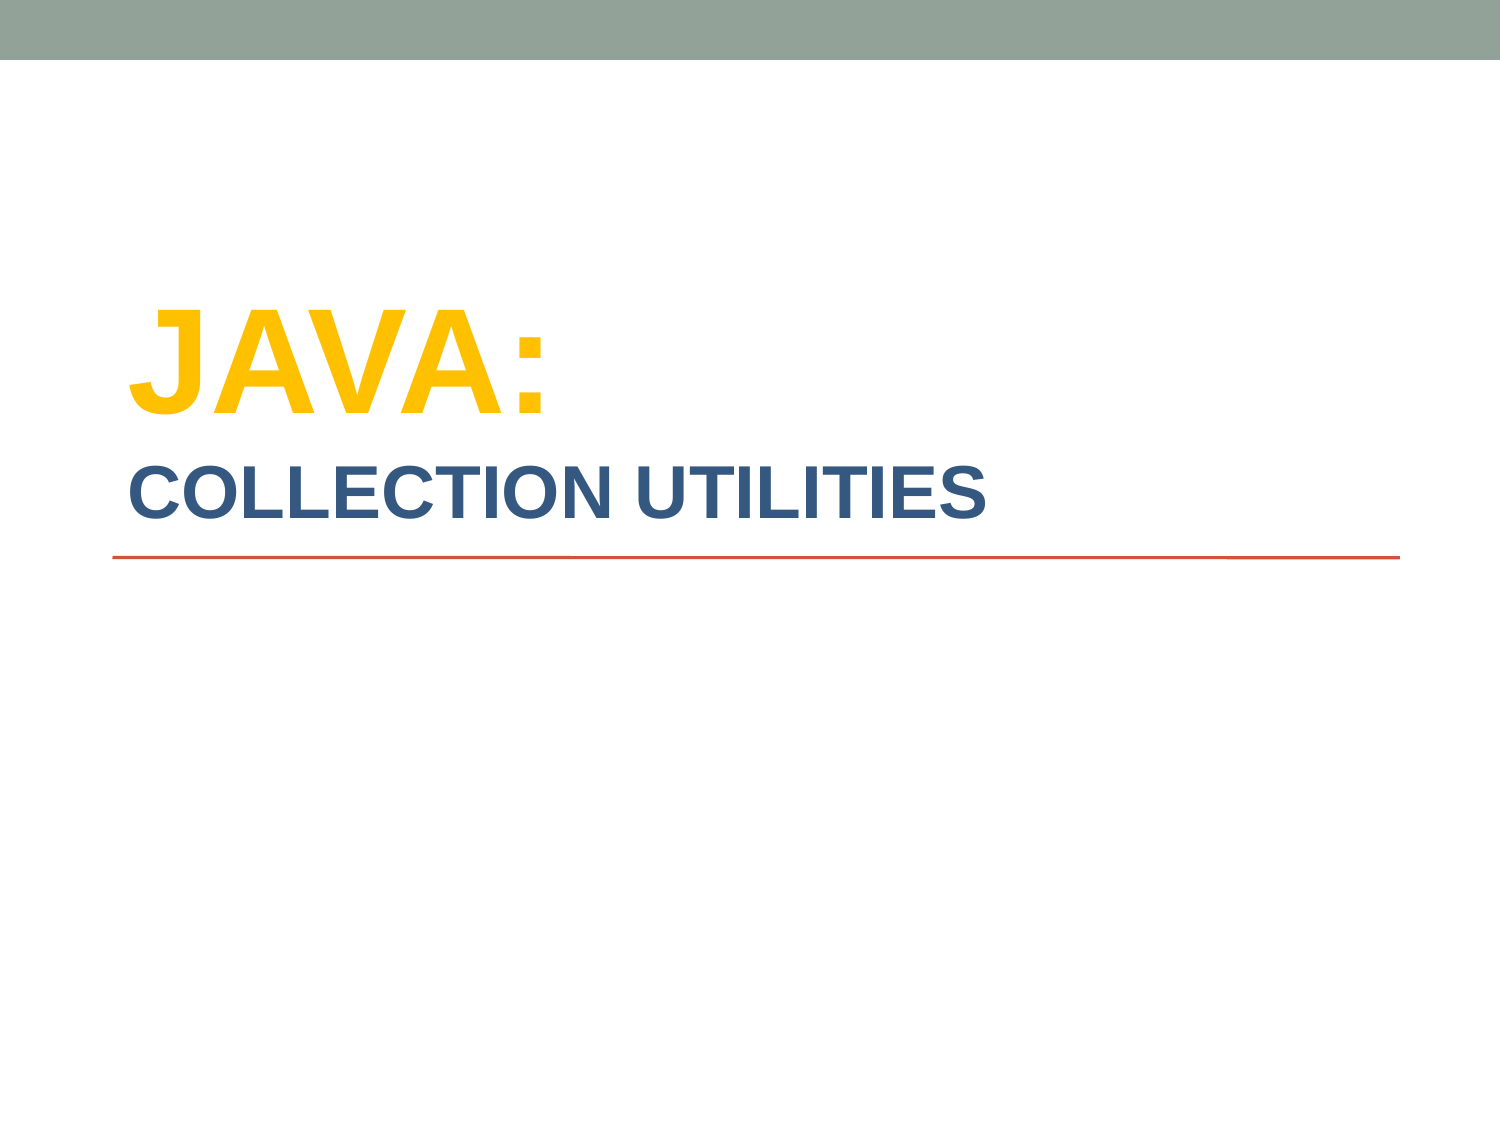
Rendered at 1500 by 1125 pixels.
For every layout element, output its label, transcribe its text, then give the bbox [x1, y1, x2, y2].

title JAVA: collection Utilities [112, 224, 1500, 542]
